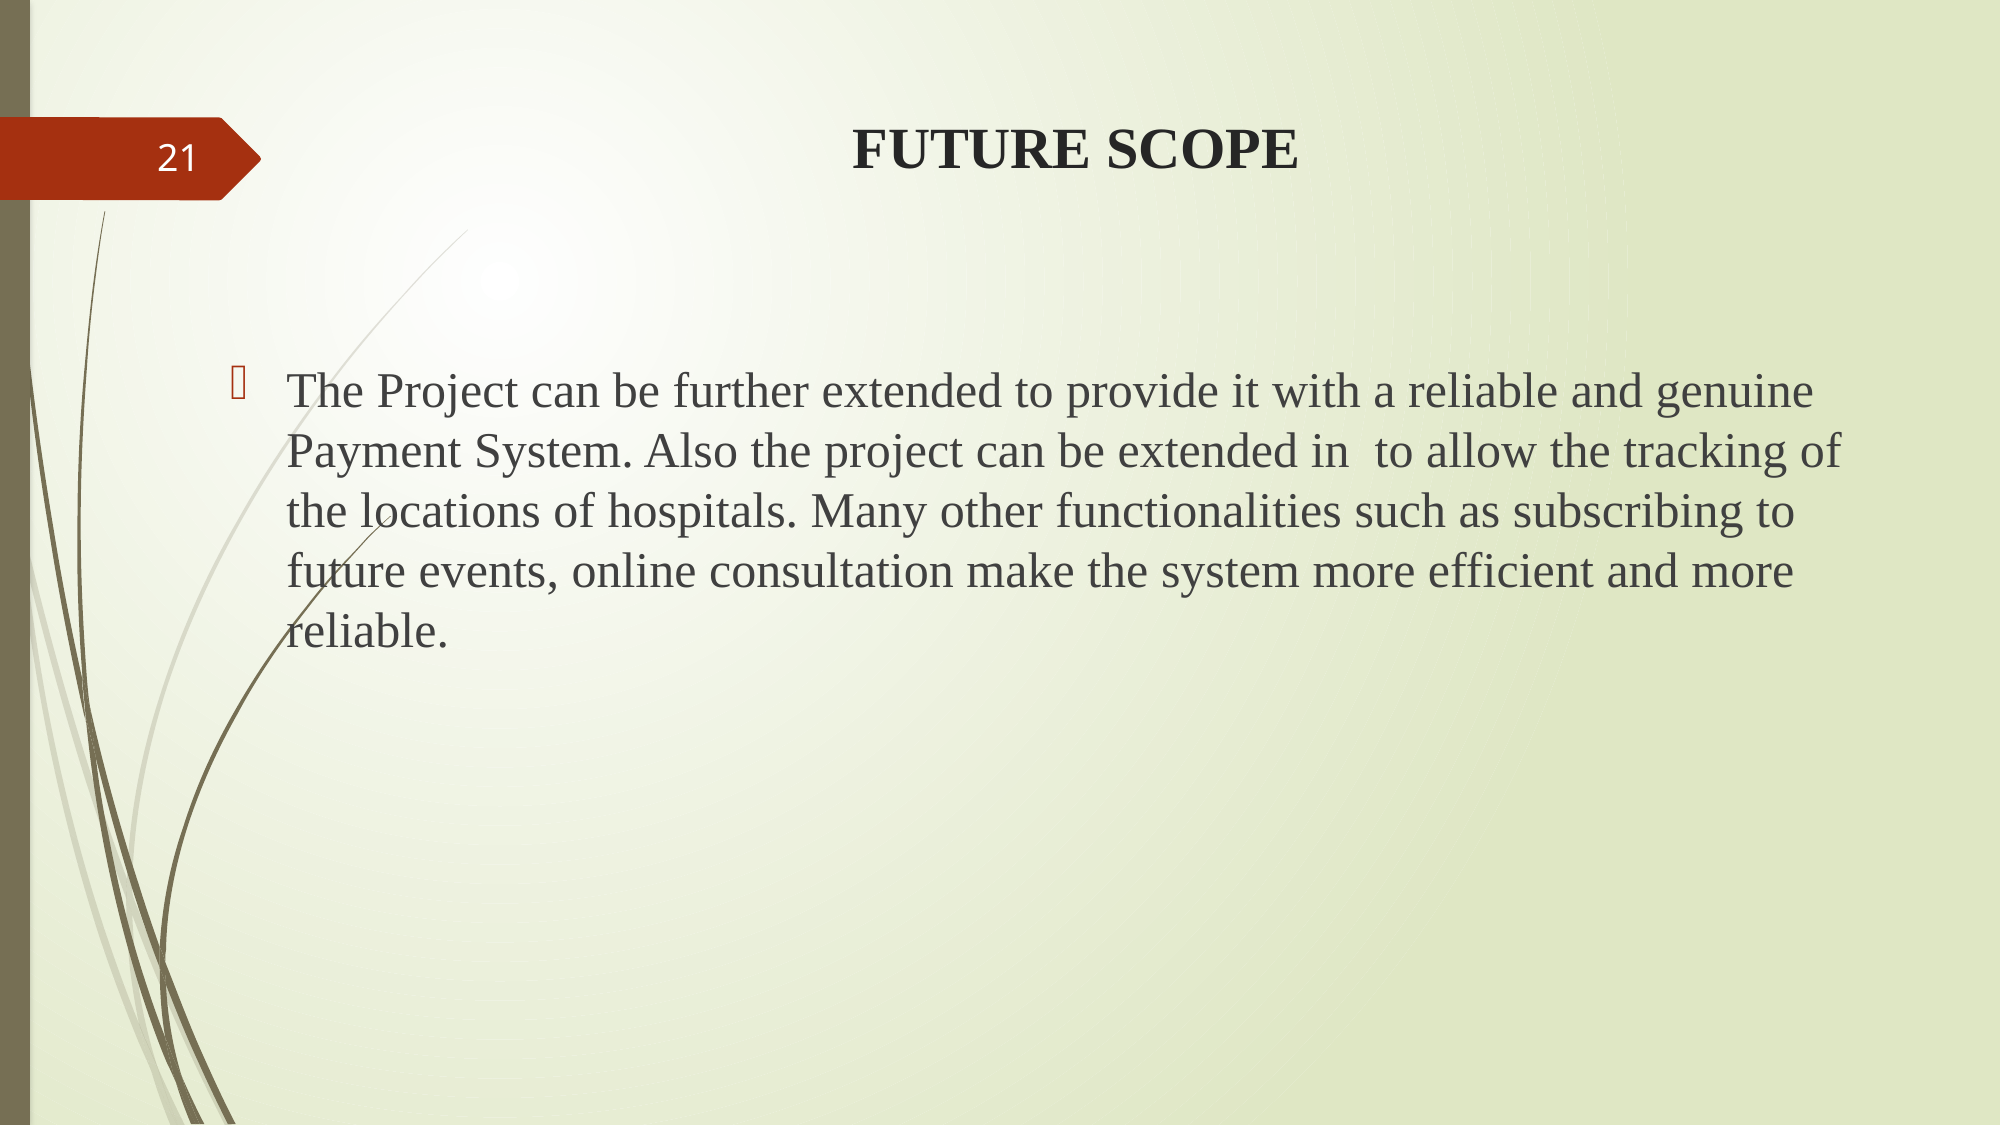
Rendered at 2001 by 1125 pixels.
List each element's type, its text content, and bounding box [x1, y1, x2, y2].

title FUTURE SCOPE [265, 102, 1888, 231]
slide_number 21 [87, 129, 216, 190]
list The Project can be further extended to provide it with a reliable and genuine Payment System. Also the project can be extended in to allow the tracking of the locations of hospitals. Many other functionalities such as subscribing to future events, online consultation make the system more efficient and more reliable. [215, 350, 1888, 970]
